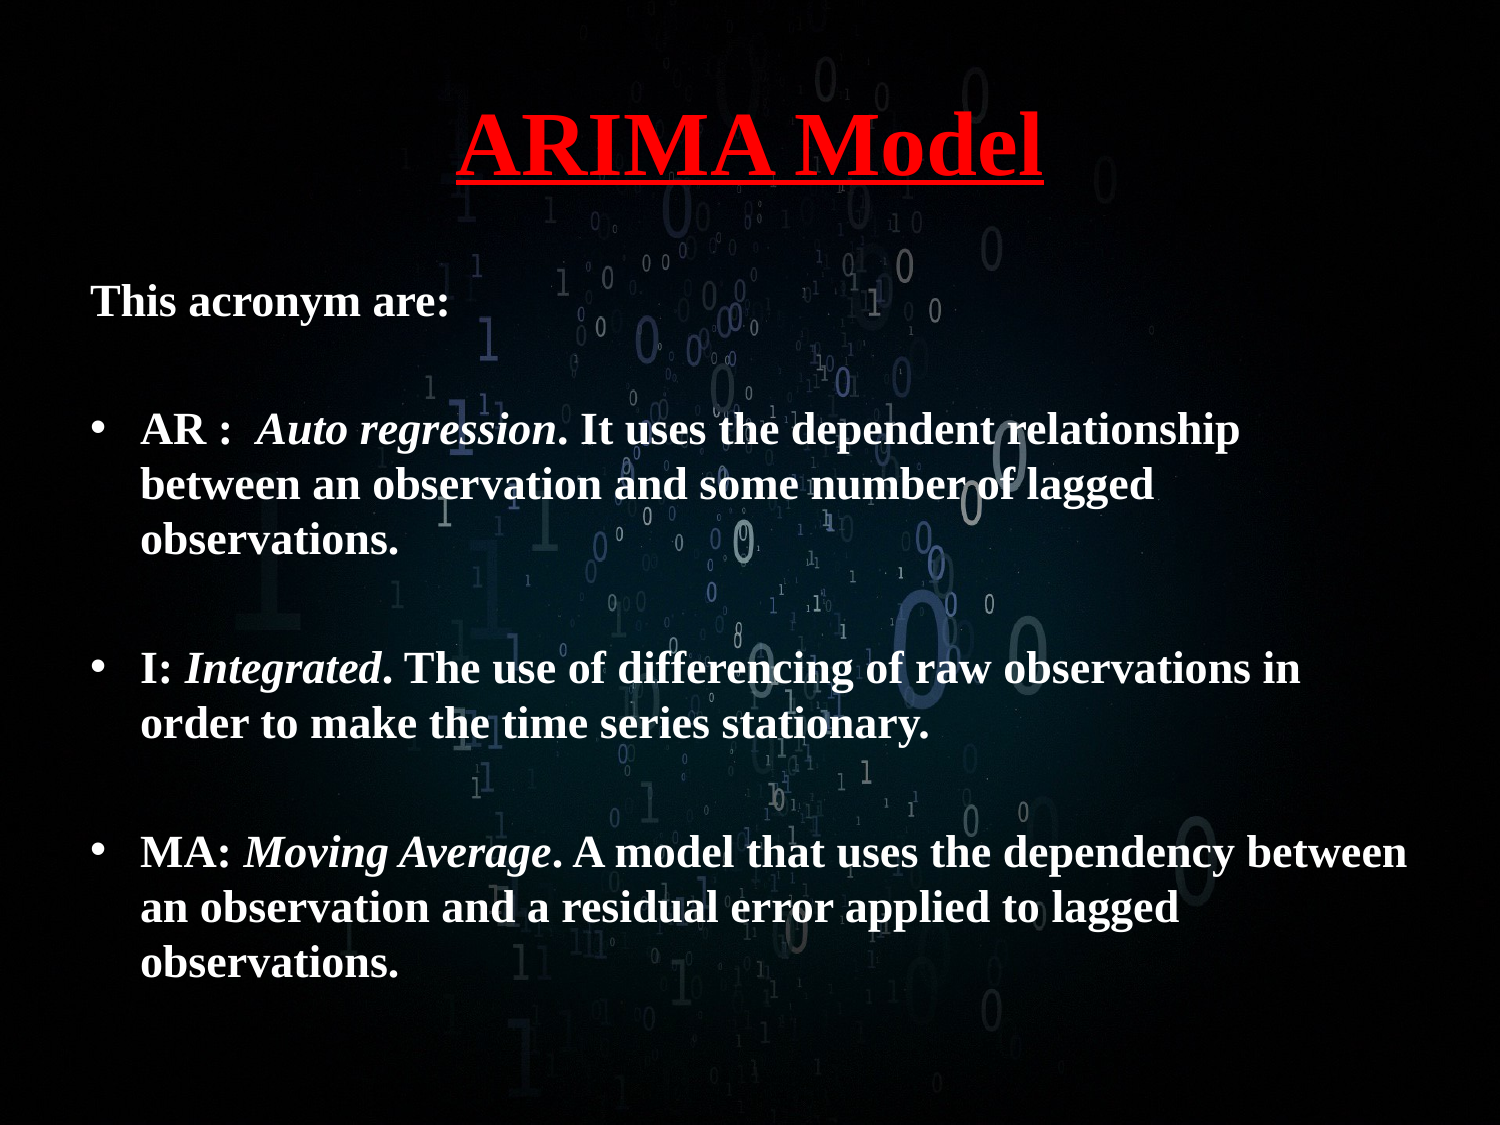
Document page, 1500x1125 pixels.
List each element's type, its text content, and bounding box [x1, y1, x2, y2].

list This acronym are: AR : Auto regression. It uses the dependent relationship between an observation and some number of lagged observations. I: Integrated. The use of differencing of raw observations in order to make the time series stationary. MA: Moving Average. A model that uses the dependency between an observation and a residual error applied to lagged observations. [75, 262, 1425, 1005]
title ARIMA Model [75, 45, 1425, 233]
picture [0, 0, 1500, 1125]
